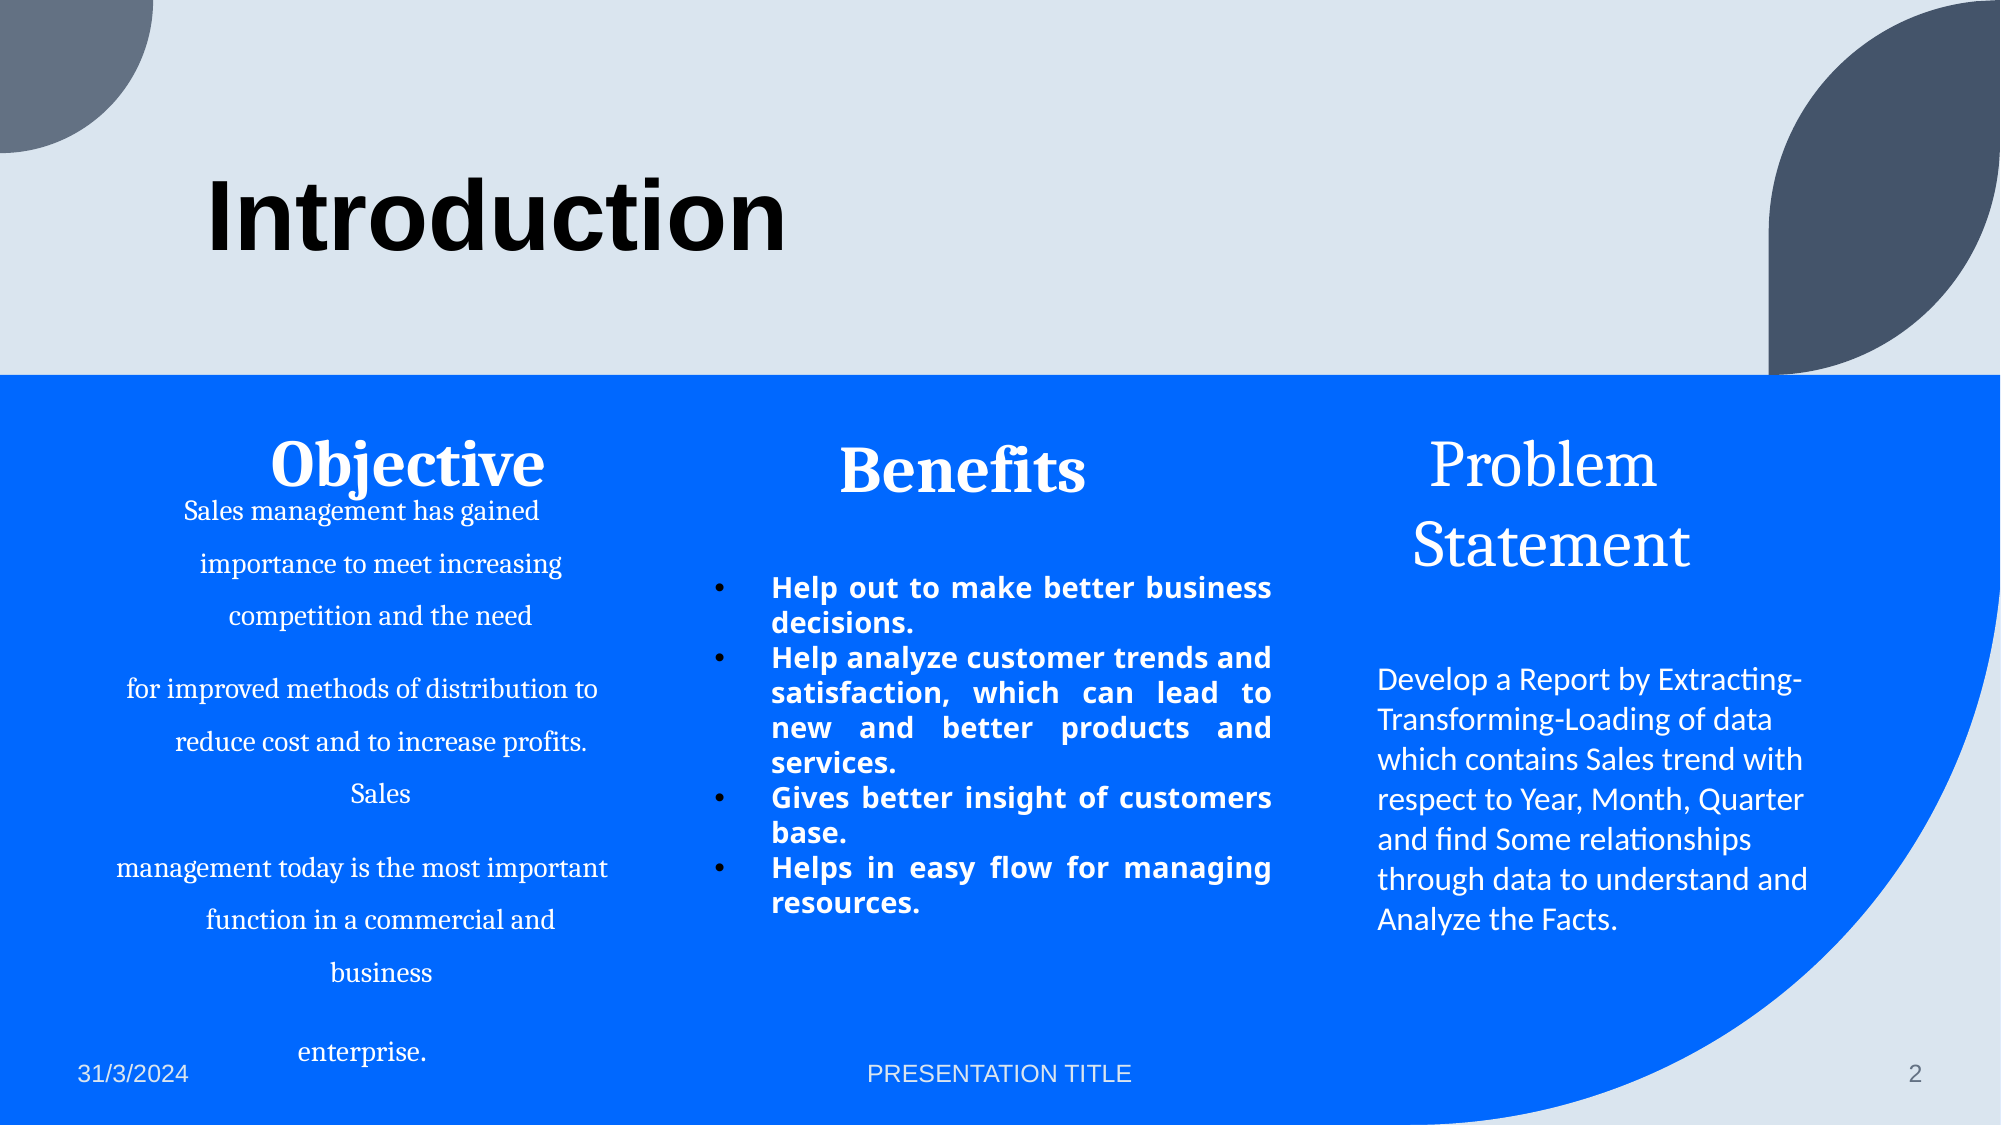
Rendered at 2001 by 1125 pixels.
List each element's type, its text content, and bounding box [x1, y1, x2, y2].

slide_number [62, 1042, 513, 1103]
slide_number 2 [1674, 1042, 1938, 1103]
footer PRESENTATION TITLE [662, 1042, 1338, 1103]
text_box Objective [212, 412, 613, 508]
text_box Benefits [824, 418, 1113, 514]
text_box Develop a Report by Extracting-Transforming-Loading of data which contains Sales trend with respect to Year, Month, Quarter and find Some relationships through data to understand and Analyze the Facts. [1362, 649, 1825, 945]
text_box Help out to make better business decisions. Help analyze customer trends and satisfaction, which can lead to new and better products and services. Gives better insight of customers base. Helps in easy flow for managing resources. [699, 562, 1288, 962]
title Introduction [191, 62, 1796, 280]
list Sales management has gained importance to meet increasing competition and the need for improved methods of distribution to reduce cost and to increase profits. Sales management today is the most important function in a commercial and business enterprise. [62, 466, 625, 696]
text_box Problem Statement [1400, 412, 1750, 588]
